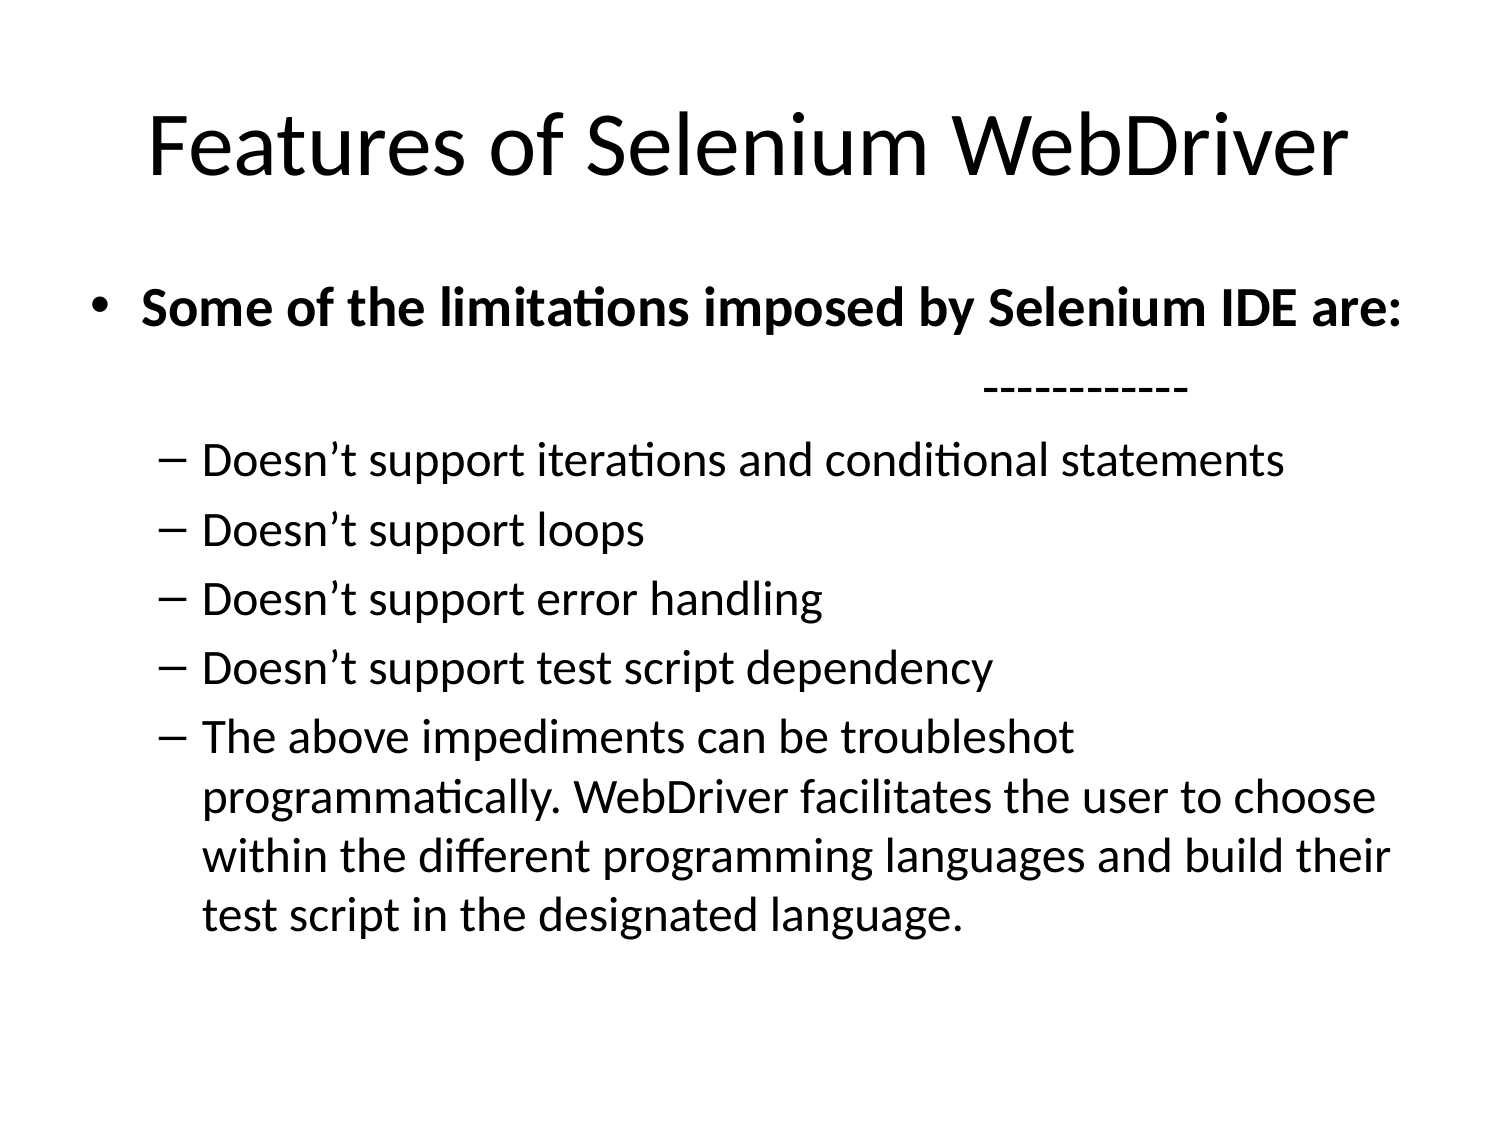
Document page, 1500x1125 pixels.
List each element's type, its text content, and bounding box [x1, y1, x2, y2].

list Some of the limitations imposed by Selenium IDE are: ------------ Doesn’t support iterations and conditional statements Doesn’t support loops Doesn’t support error handling Doesn’t support test script dependency The above impediments can be troubleshot programmatically. WebDriver facilitates the user to choose within the different programming languages and build their test script in the designated language. [75, 262, 1425, 1005]
title Features of Selenium WebDriver [75, 45, 1425, 233]
